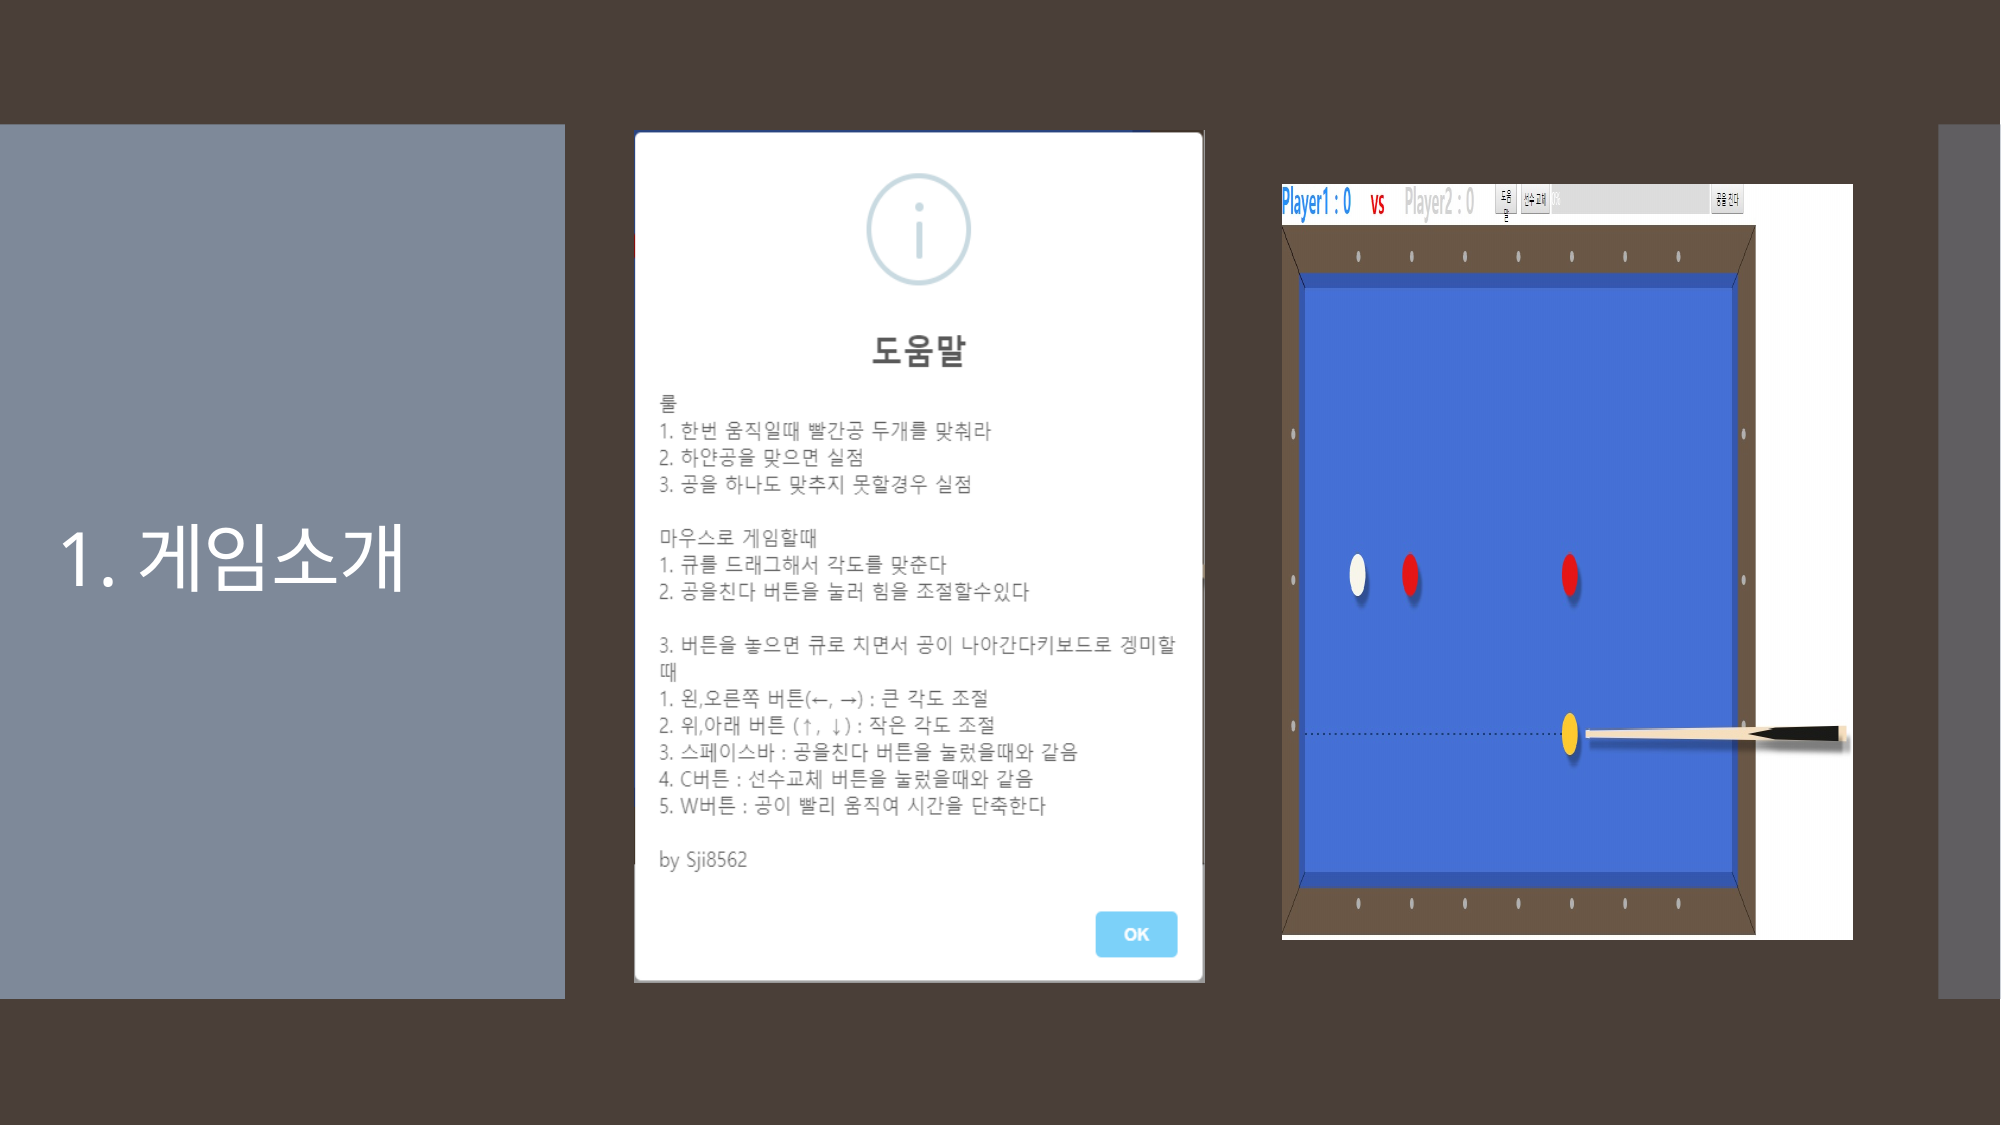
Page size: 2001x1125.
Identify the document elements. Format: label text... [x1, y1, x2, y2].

title 1.게임소개 [41, 184, 525, 940]
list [1282, 184, 1853, 940]
picture [634, 130, 1205, 983]
